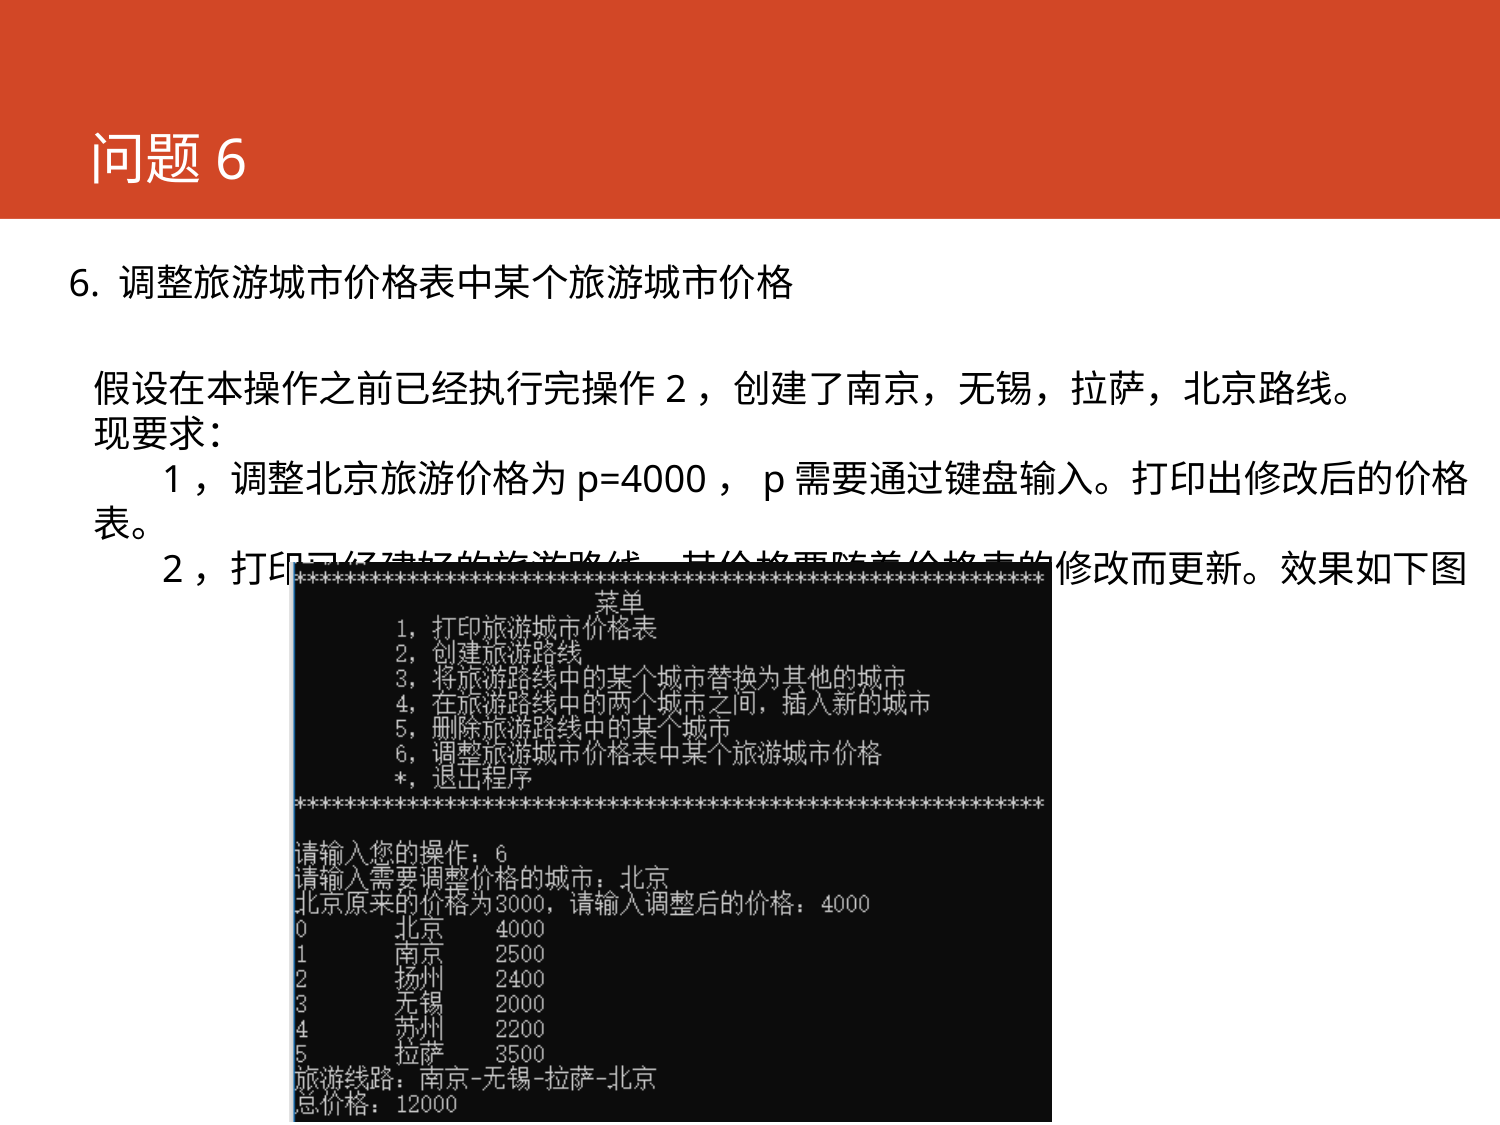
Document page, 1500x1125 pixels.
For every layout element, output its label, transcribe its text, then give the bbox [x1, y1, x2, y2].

title 问题6 [74, 0, 1397, 199]
picture [289, 562, 1052, 1122]
text_box 6. 调整旅游城市价格表中某个旅游城市价格 [53, 251, 1397, 312]
text_box 假设在本操作之前已经执行完操作2，创建了南京，无锡，拉萨，北京路线。 现要求： 1，调整北京旅游价格为p=4000，p需要通过键盘输入。打印出修改后的价格表。 2，打印已经建好的旅游路线，其价格要随着价格表的修改而更新。效果如下图 [79, 357, 1500, 598]
